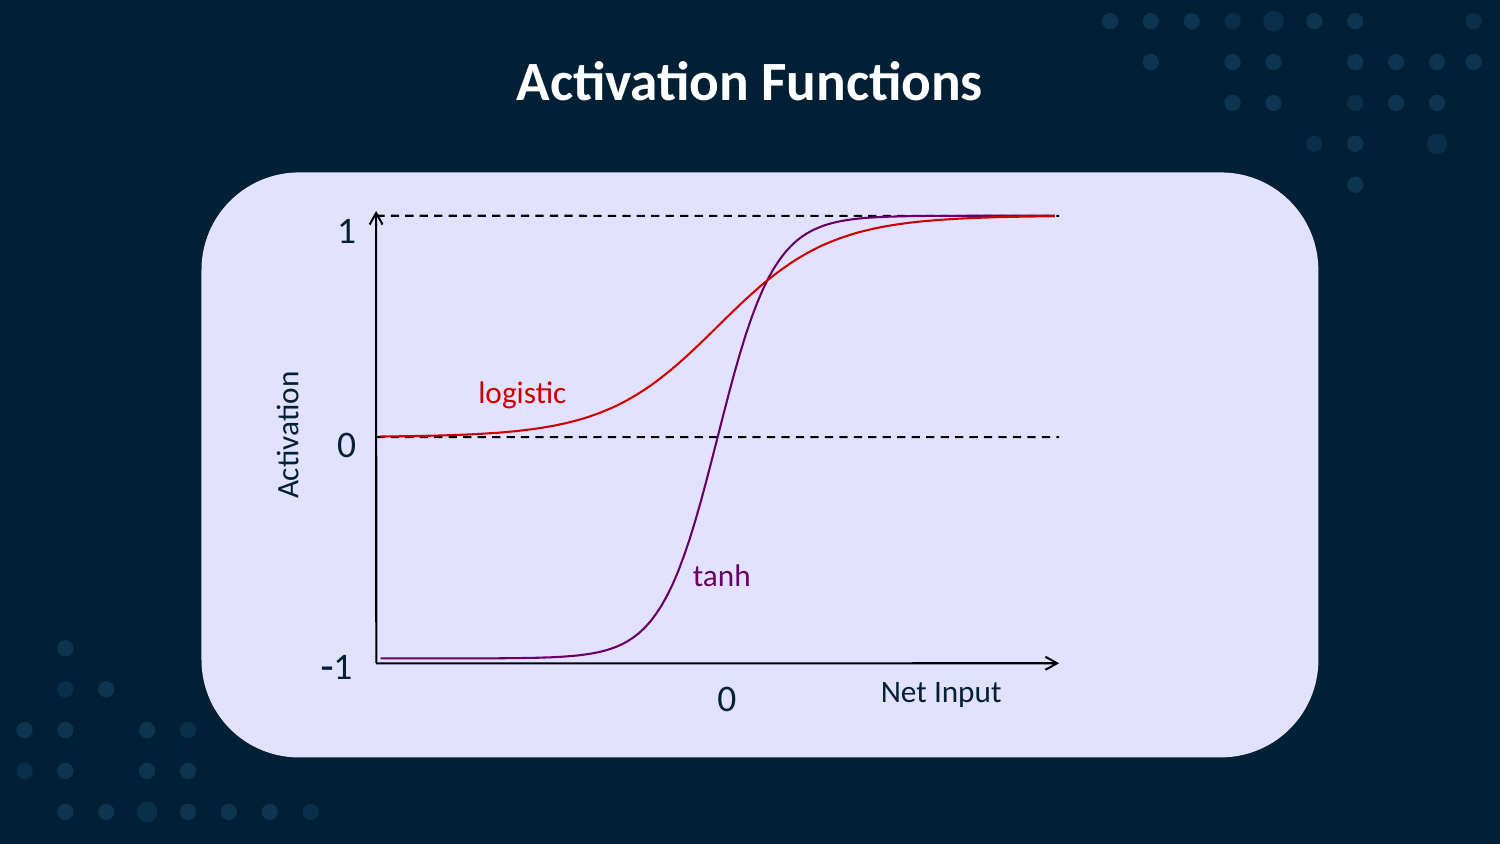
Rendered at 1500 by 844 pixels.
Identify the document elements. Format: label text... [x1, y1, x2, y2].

title Activation Functions [103, 44, 1397, 120]
text_box [241, 171, 1279, 190]
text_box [259, 198, 1103, 728]
list [46, 190, 1397, 799]
